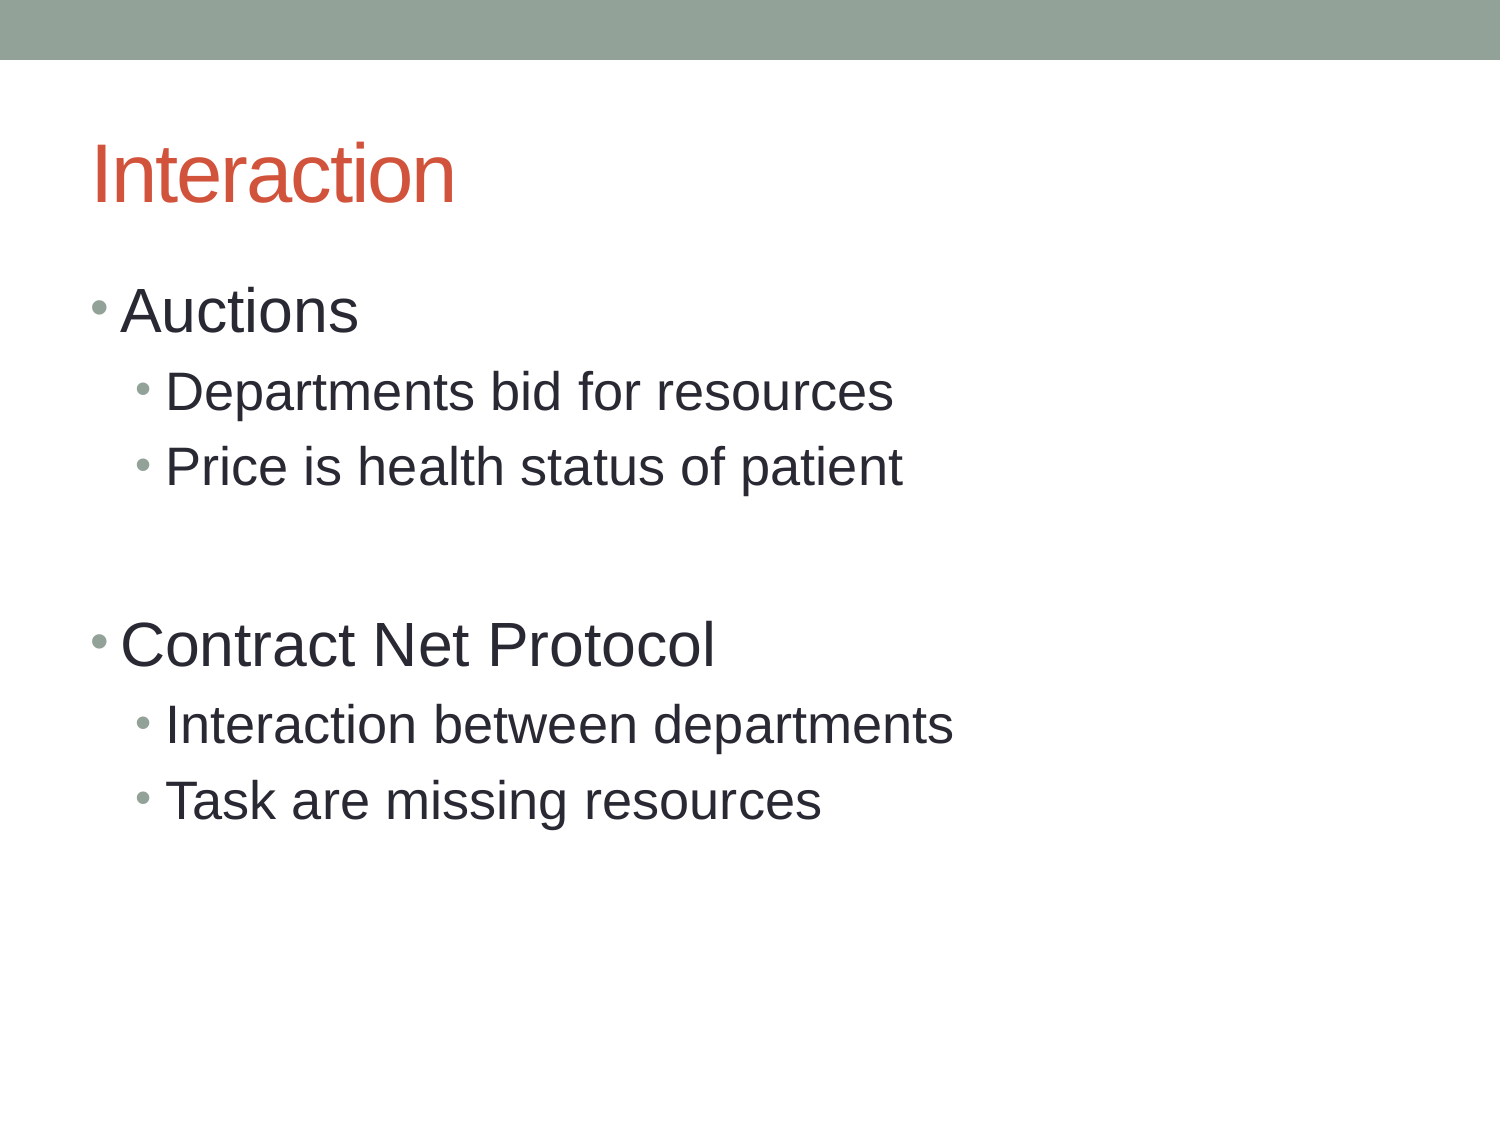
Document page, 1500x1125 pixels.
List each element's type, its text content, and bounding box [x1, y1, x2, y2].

list Auctions Departments bid for resources Price is health status of patient Contract Net Protocol Interaction between departments Task are missing resources [75, 262, 1425, 1063]
title Interaction [75, 87, 1425, 250]
